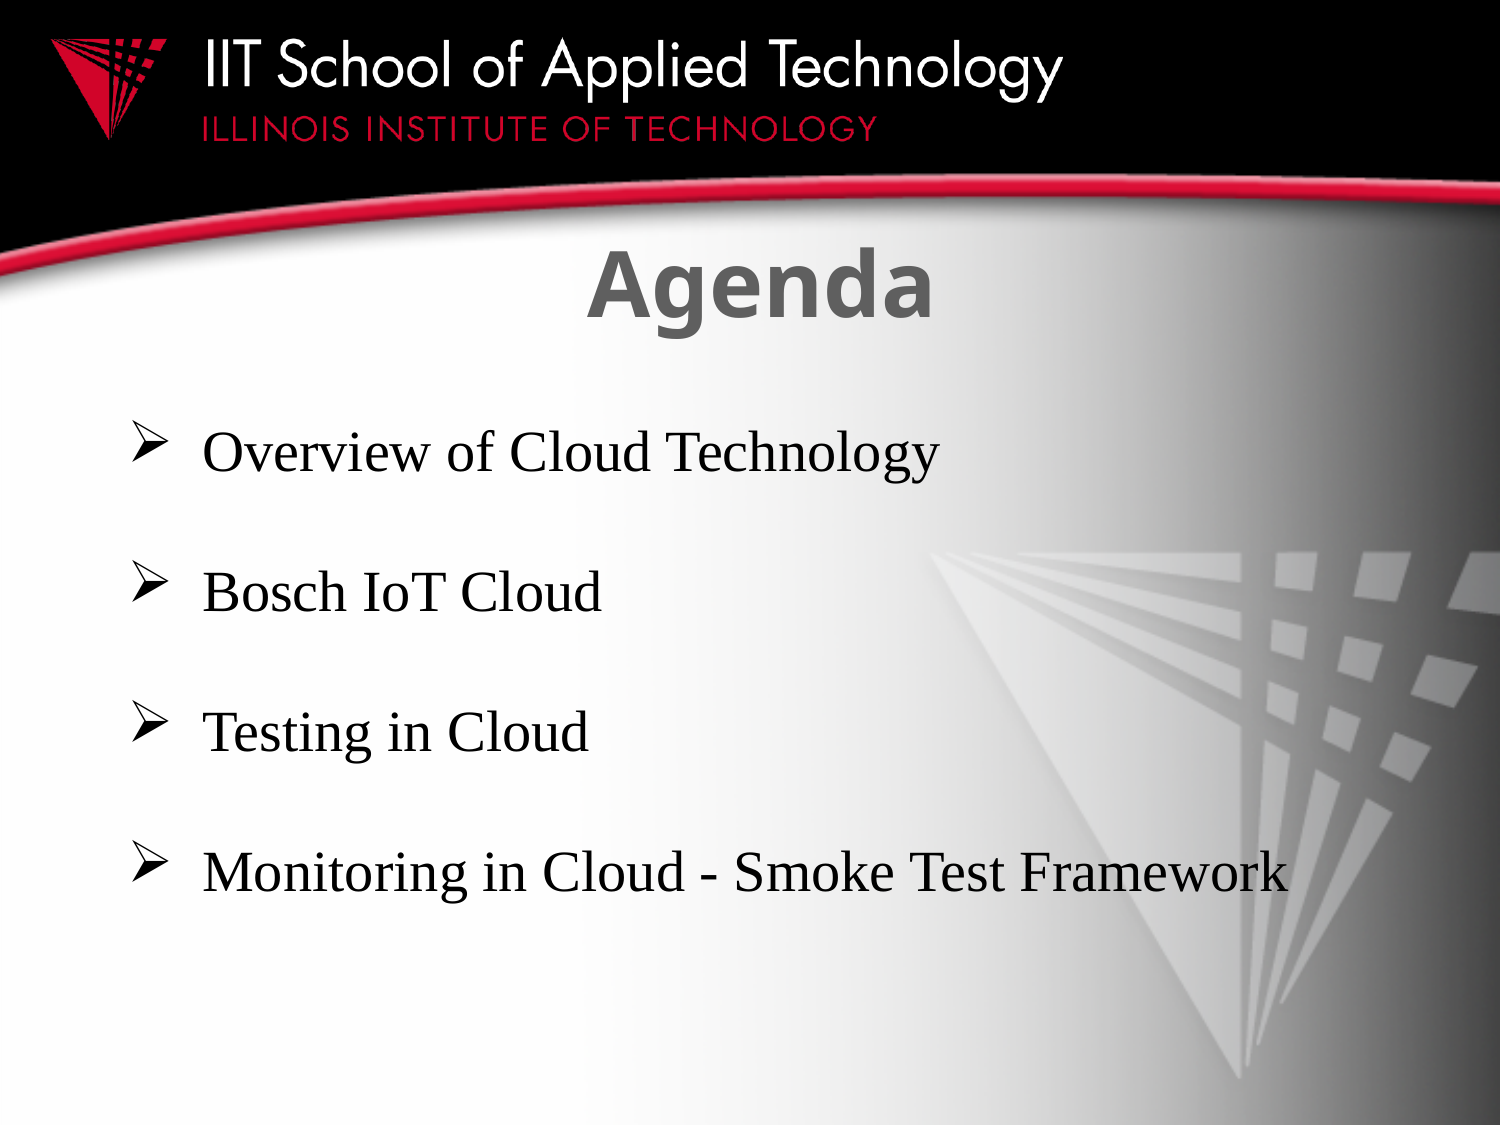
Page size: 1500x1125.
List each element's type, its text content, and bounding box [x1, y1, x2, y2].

picture [0, 0, 1500, 1125]
text_box Overview of Cloud Technology Bosch IoT Cloud Testing in Cloud Monitoring in Cloud - Smoke Test Framework [112, 405, 1413, 911]
title Agenda [124, 187, 1401, 376]
